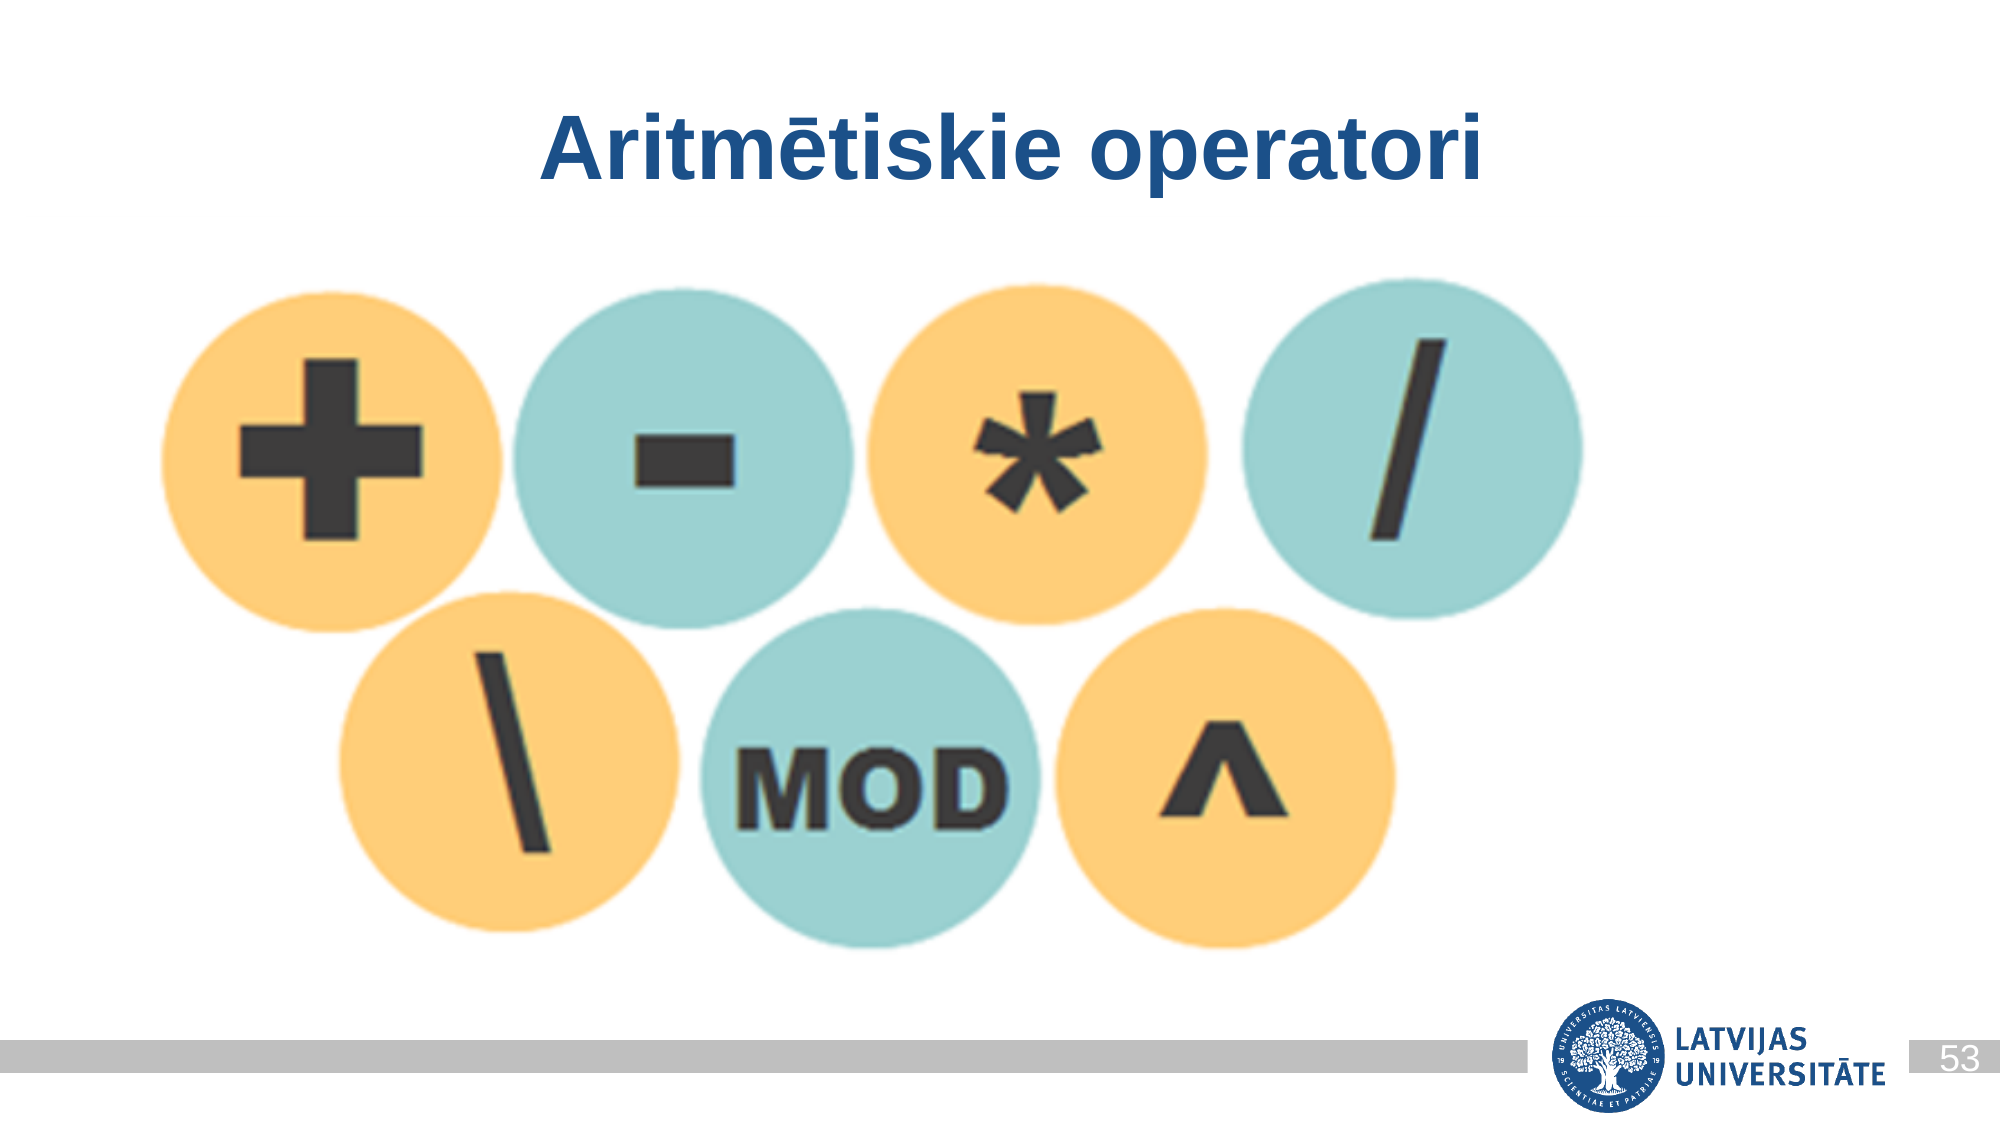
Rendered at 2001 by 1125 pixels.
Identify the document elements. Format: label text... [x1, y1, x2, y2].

picture [26, 214, 1671, 991]
picture [1552, 999, 1885, 1113]
title Aritmētiskie operatori [51, 84, 1974, 216]
